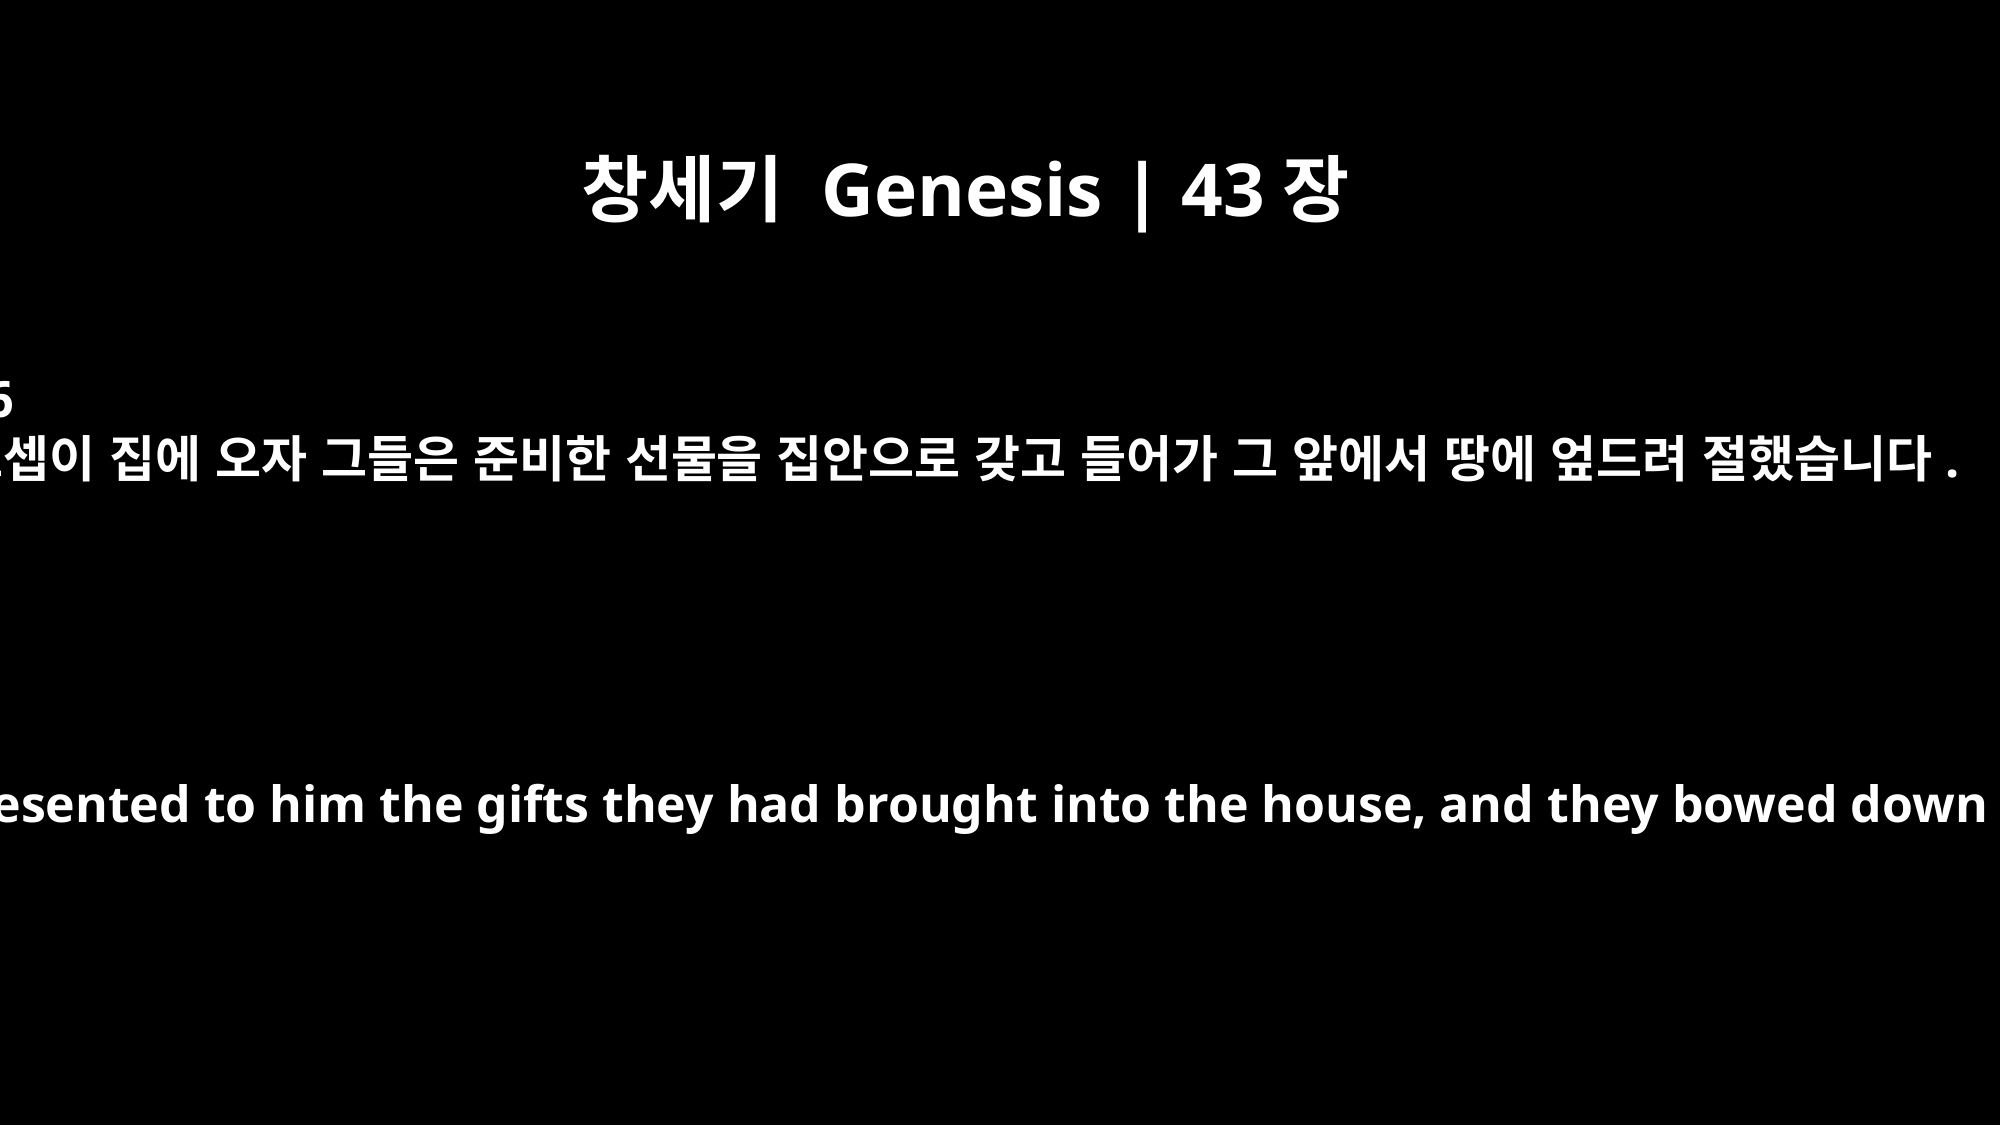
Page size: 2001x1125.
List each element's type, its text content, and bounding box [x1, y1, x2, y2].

text_box 창세기 Genesis | 43장 [566, 136, 1365, 239]
text_box When Joseph came home, they presented to him the gifts they had brought into the house, and they bowed down before him to the ground. [0, 764, 2000, 840]
text_box 26 요셉이 집에 오자 그들은 준비한 선물을 집안으로 갖고 들어가 그 앞에서 땅에 엎드려 절했습니다. [0, 359, 1975, 495]
